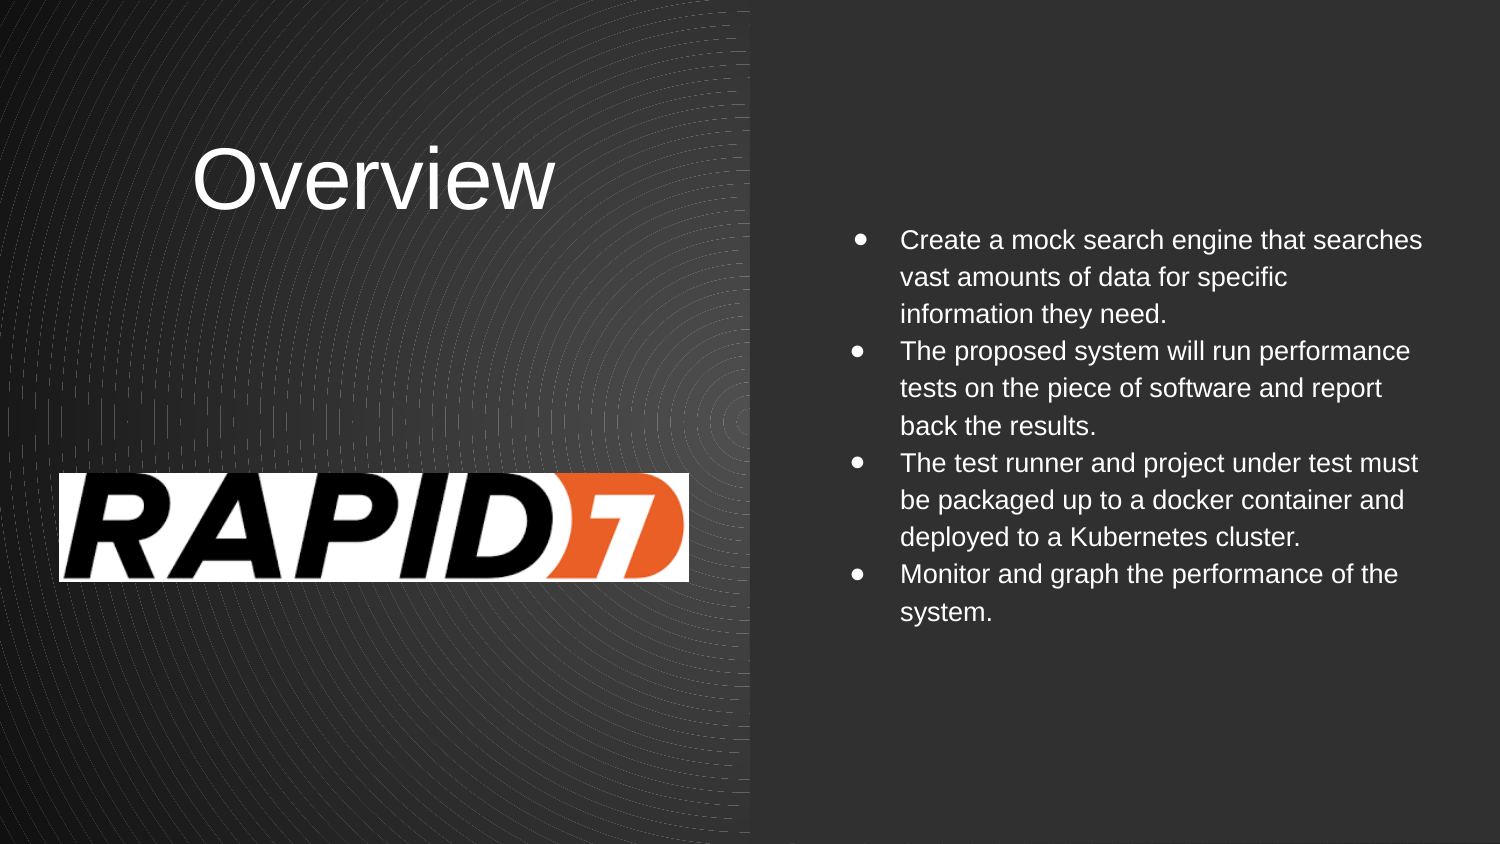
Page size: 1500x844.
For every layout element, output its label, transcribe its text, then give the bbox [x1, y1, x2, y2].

list Create a mock search engine that searches vast amounts of data for specific information they need. The proposed system will run performance tests on the piece of software and report back the results. The test runner and project under test must be packaged up to a docker container and deployed to a Kubernetes cluster. Monitor and graph the performance of the system. [810, 118, 1440, 725]
picture [58, 473, 689, 583]
title Overview [42, 66, 706, 283]
